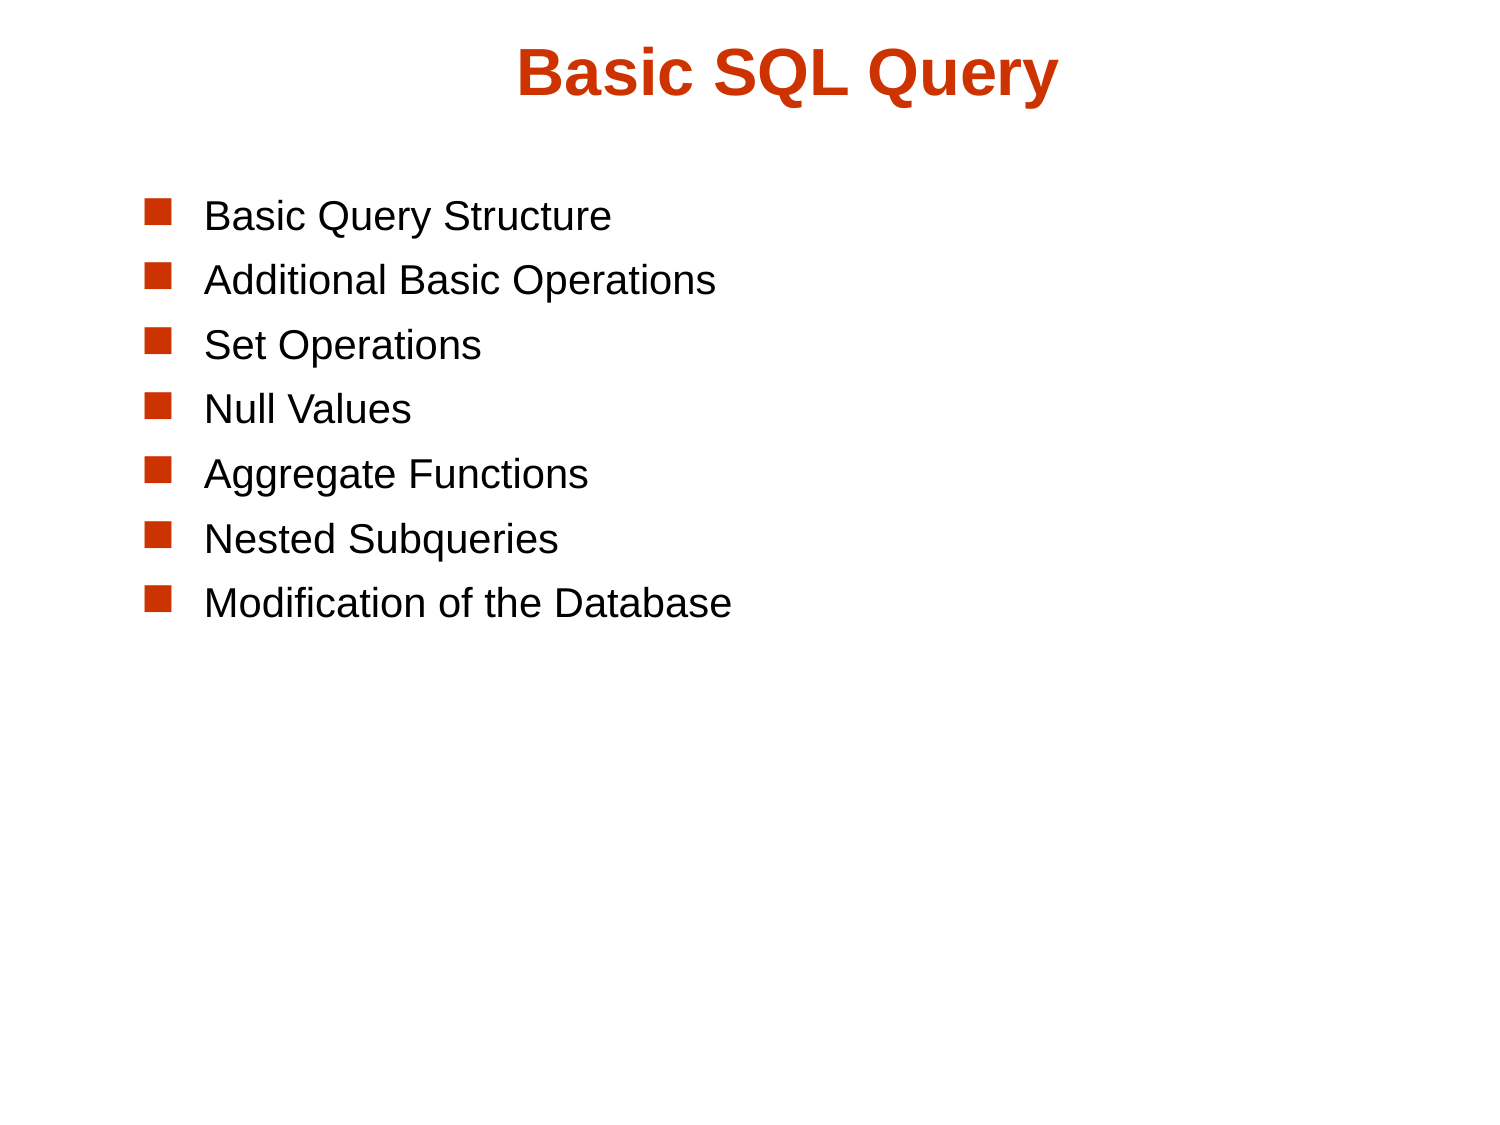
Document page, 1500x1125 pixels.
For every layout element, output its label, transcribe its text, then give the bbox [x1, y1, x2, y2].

list Basic Query Structure Additional Basic Operations Set Operations Null Values Aggregate Functions Nested Subqueries Modification of the Database [132, 181, 1349, 958]
title Basic SQL Query [125, 18, 1452, 120]
